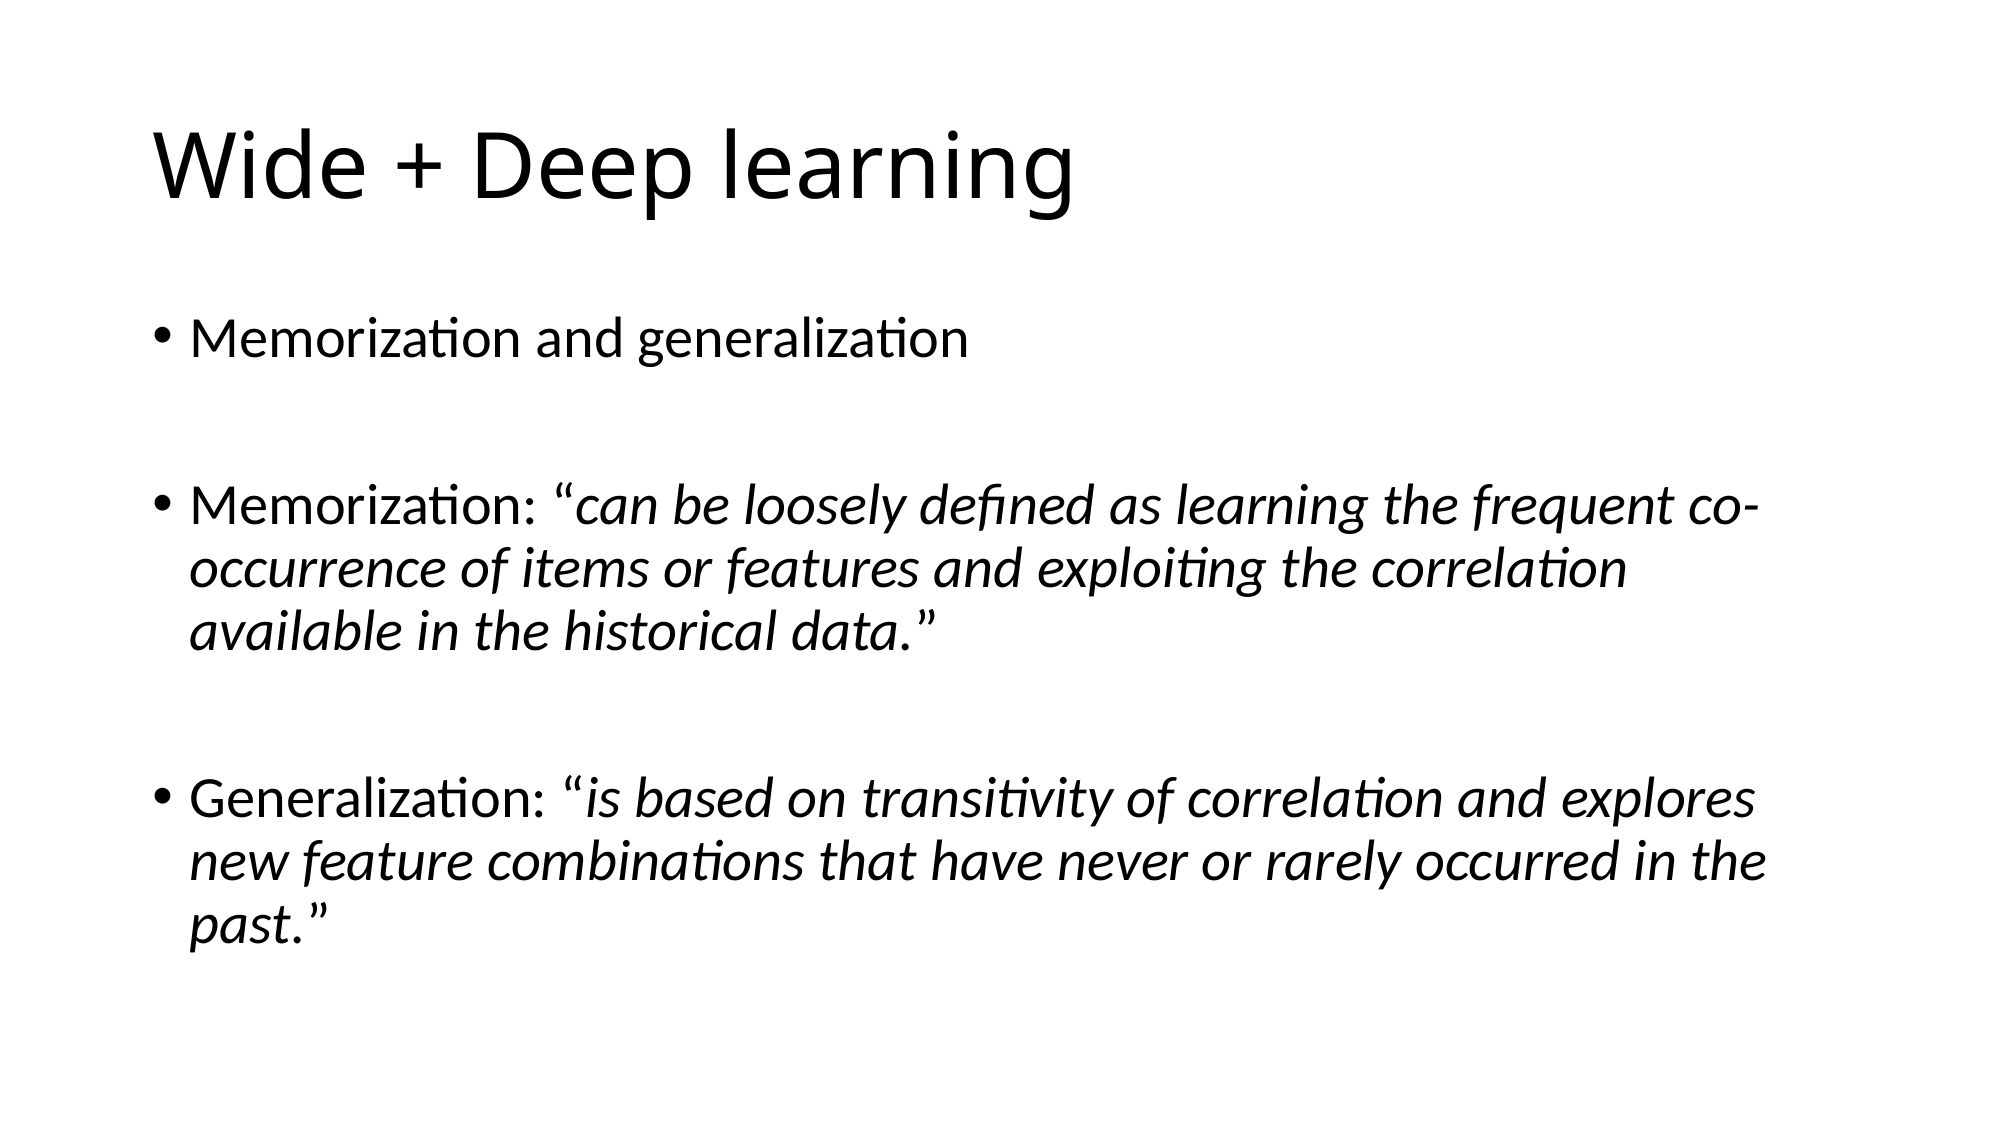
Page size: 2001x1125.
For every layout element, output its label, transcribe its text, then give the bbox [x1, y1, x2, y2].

list Memorization and generalization Memorization: “can be loosely defined as learning the frequent co-occurrence of items or features and exploiting the correlation available in the historical data.” Generalization: “is based on transitivity of correlation and explores new feature combinations that have never or rarely occurred in the past.” [137, 299, 1863, 1014]
title Wide + Deep learning [137, 59, 1863, 278]
